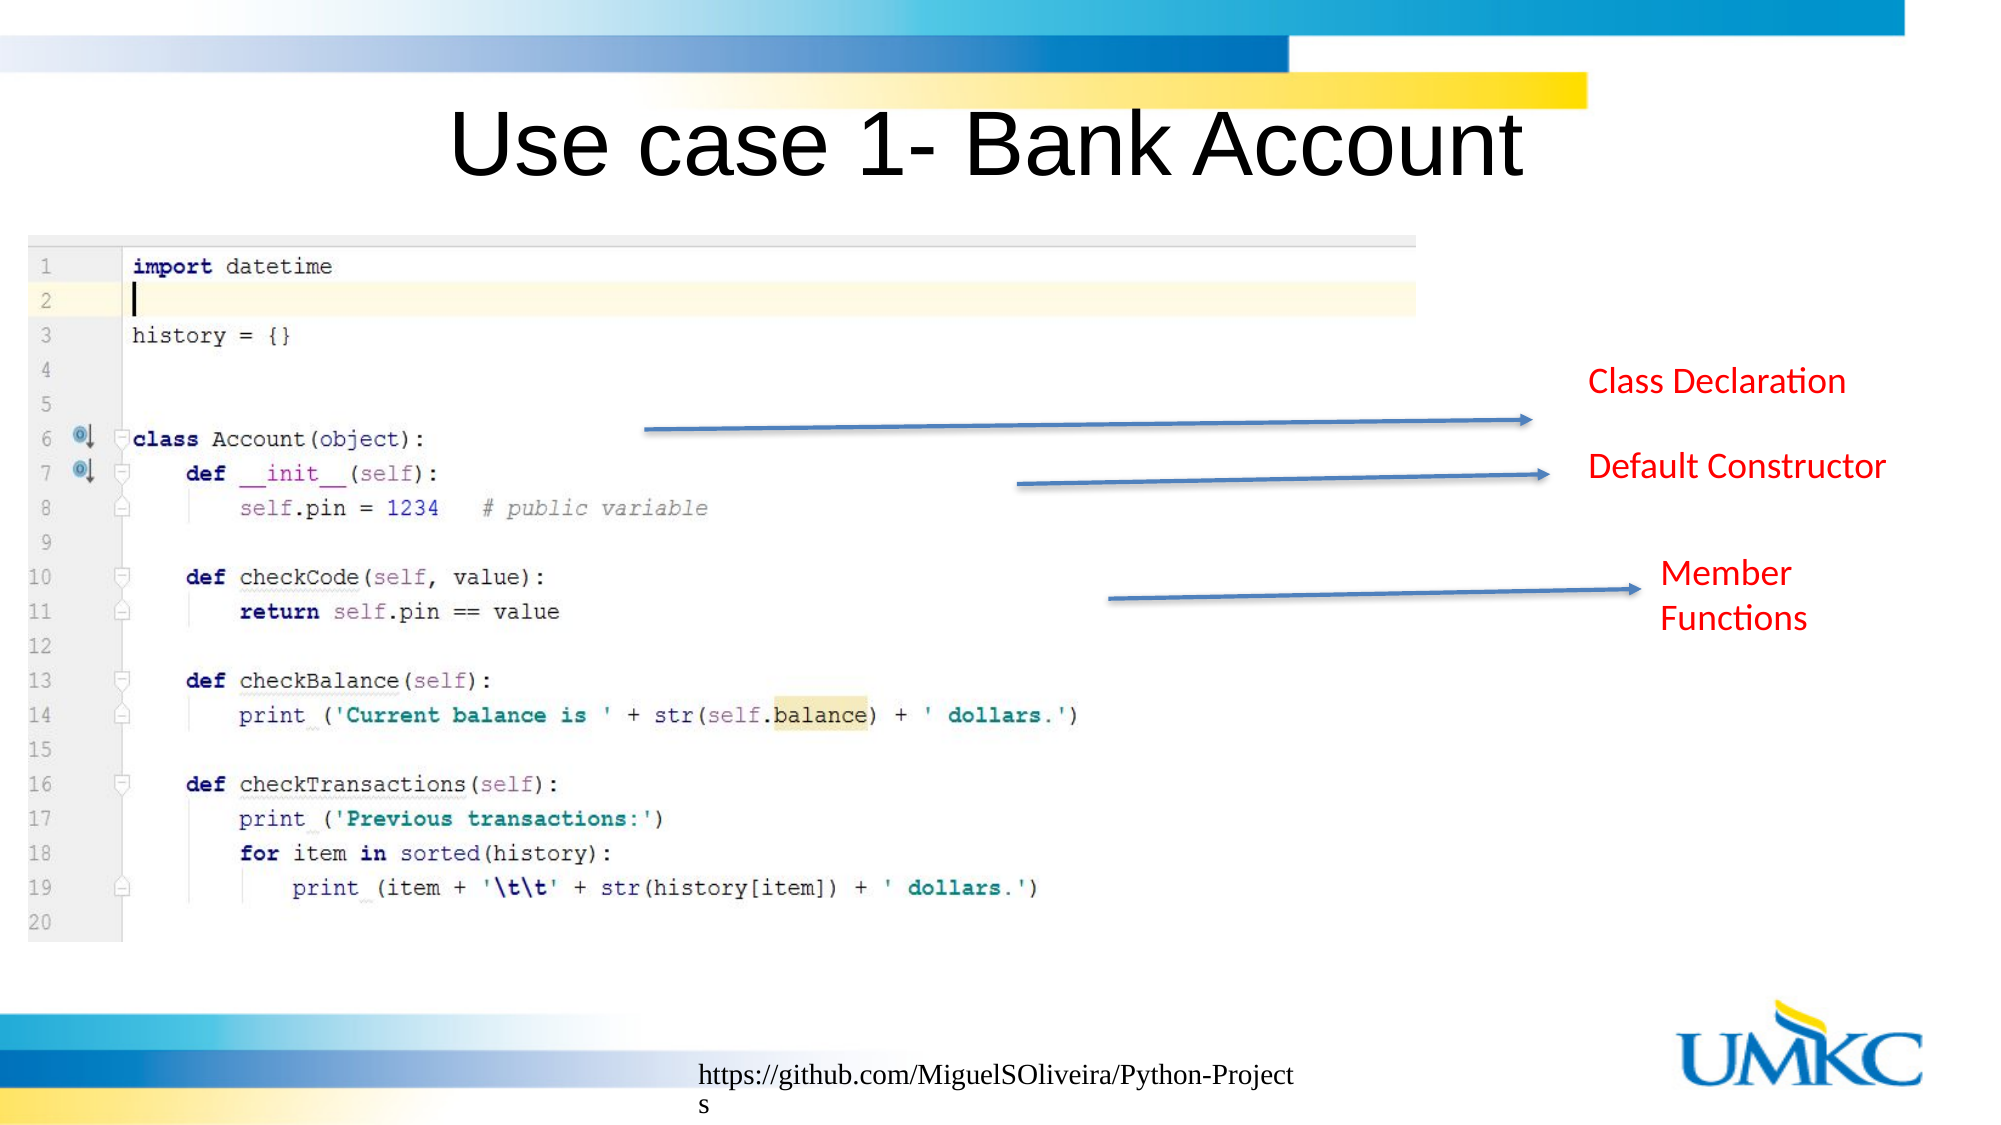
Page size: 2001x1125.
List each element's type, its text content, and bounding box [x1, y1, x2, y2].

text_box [1016, 473, 1551, 485]
text_box Class Declaration [1573, 348, 1960, 409]
footer https://github.com/MiguelSOliveira/Python-Projects [683, 1042, 1317, 1103]
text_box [1108, 588, 1642, 599]
text_box Default Constructor [1573, 434, 1960, 494]
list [28, 235, 1417, 943]
picture [0, 0, 2001, 1125]
text_box Member Functions [1645, 540, 1902, 646]
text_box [644, 419, 1534, 430]
title Use case 1- Bank Account [99, 45, 1900, 233]
